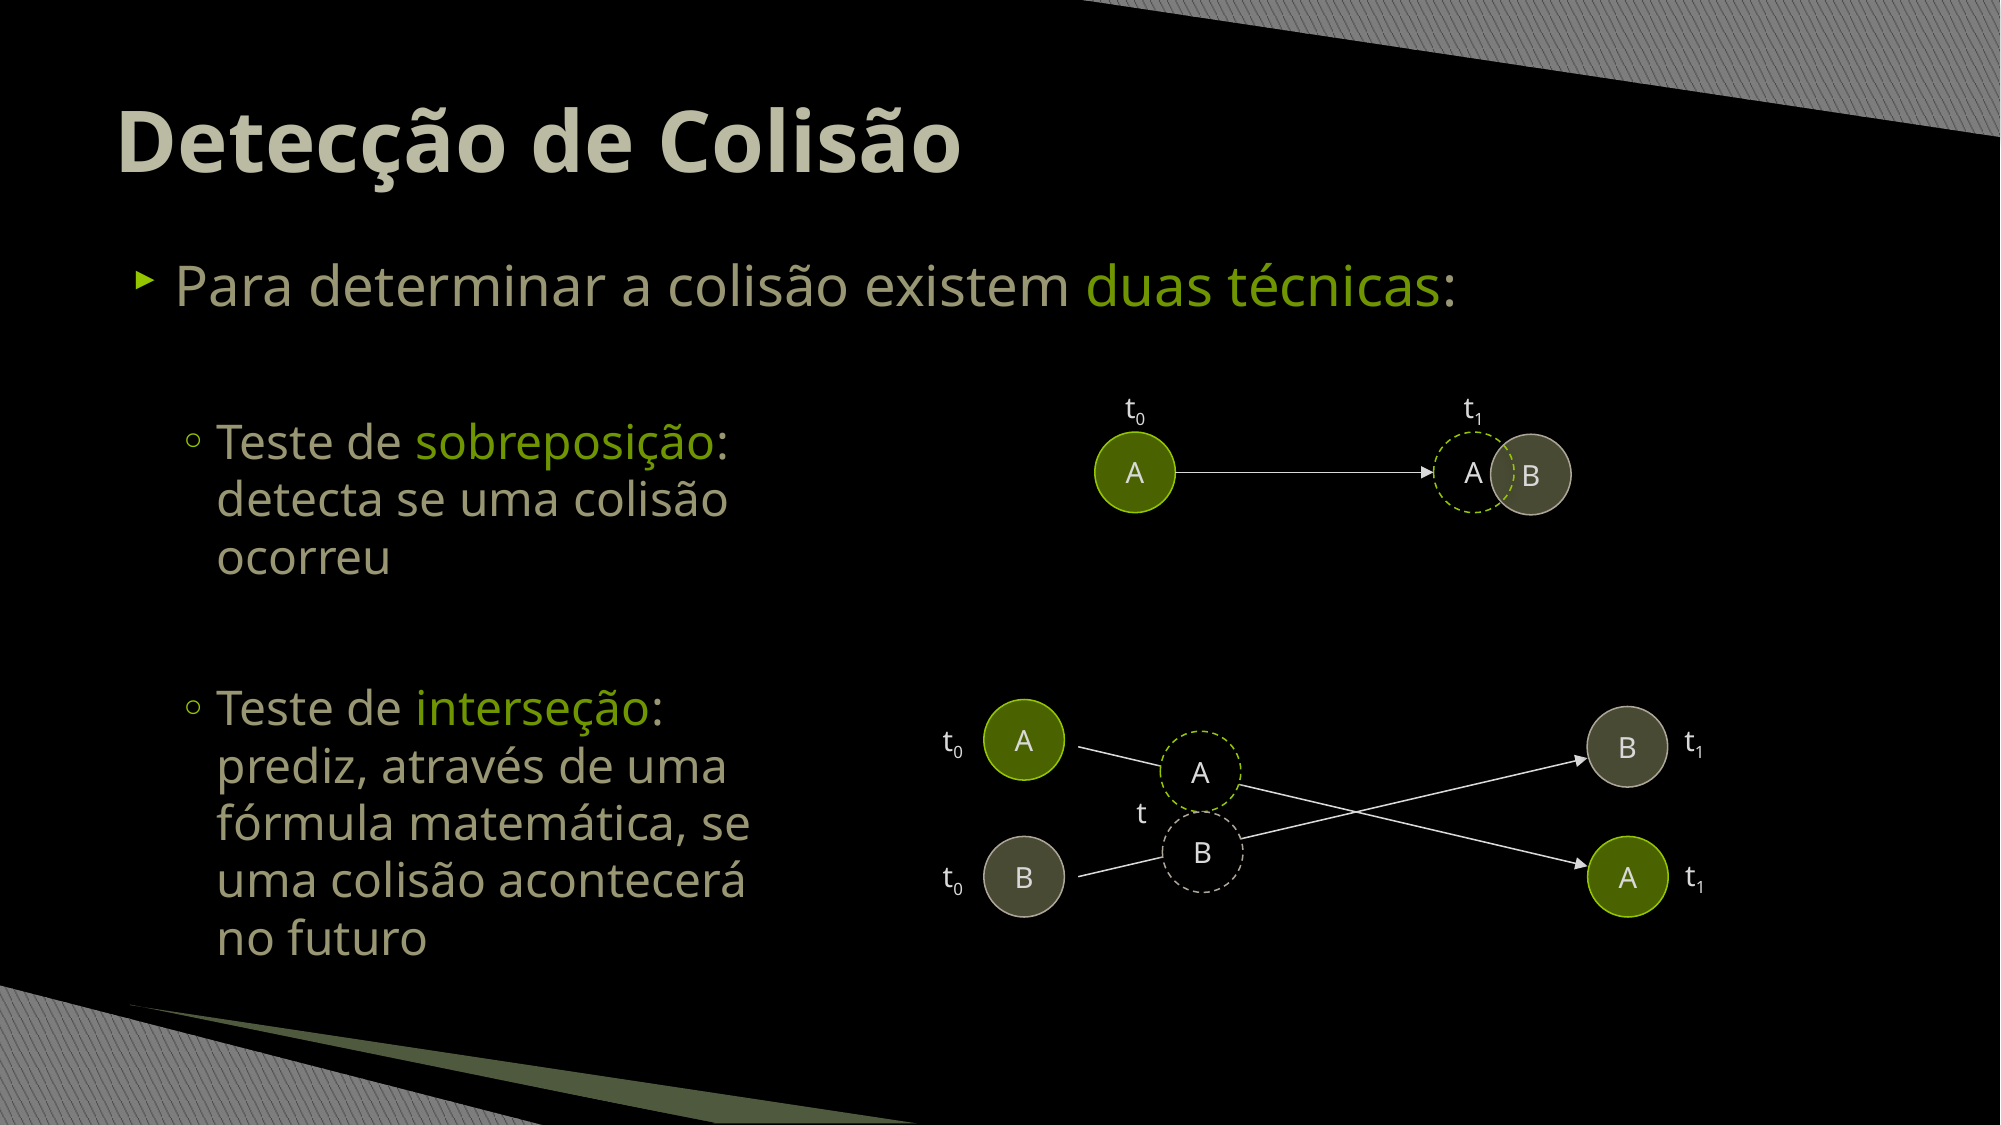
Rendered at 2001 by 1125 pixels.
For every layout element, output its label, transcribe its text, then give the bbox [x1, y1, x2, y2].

list Para determinar a colisão existem duas técnicas: Teste de sobreposição: detecta se uma colisão ocorreu Teste de interseção: prediz, através de uma fórmula matemática, se uma colisão acontecerá no futuro [99, 243, 1900, 986]
title Detecção de Colisão [99, 45, 1900, 233]
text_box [925, 699, 1723, 918]
picture [0, 985, 543, 1125]
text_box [1094, 381, 1572, 515]
picture [1082, 0, 2000, 138]
